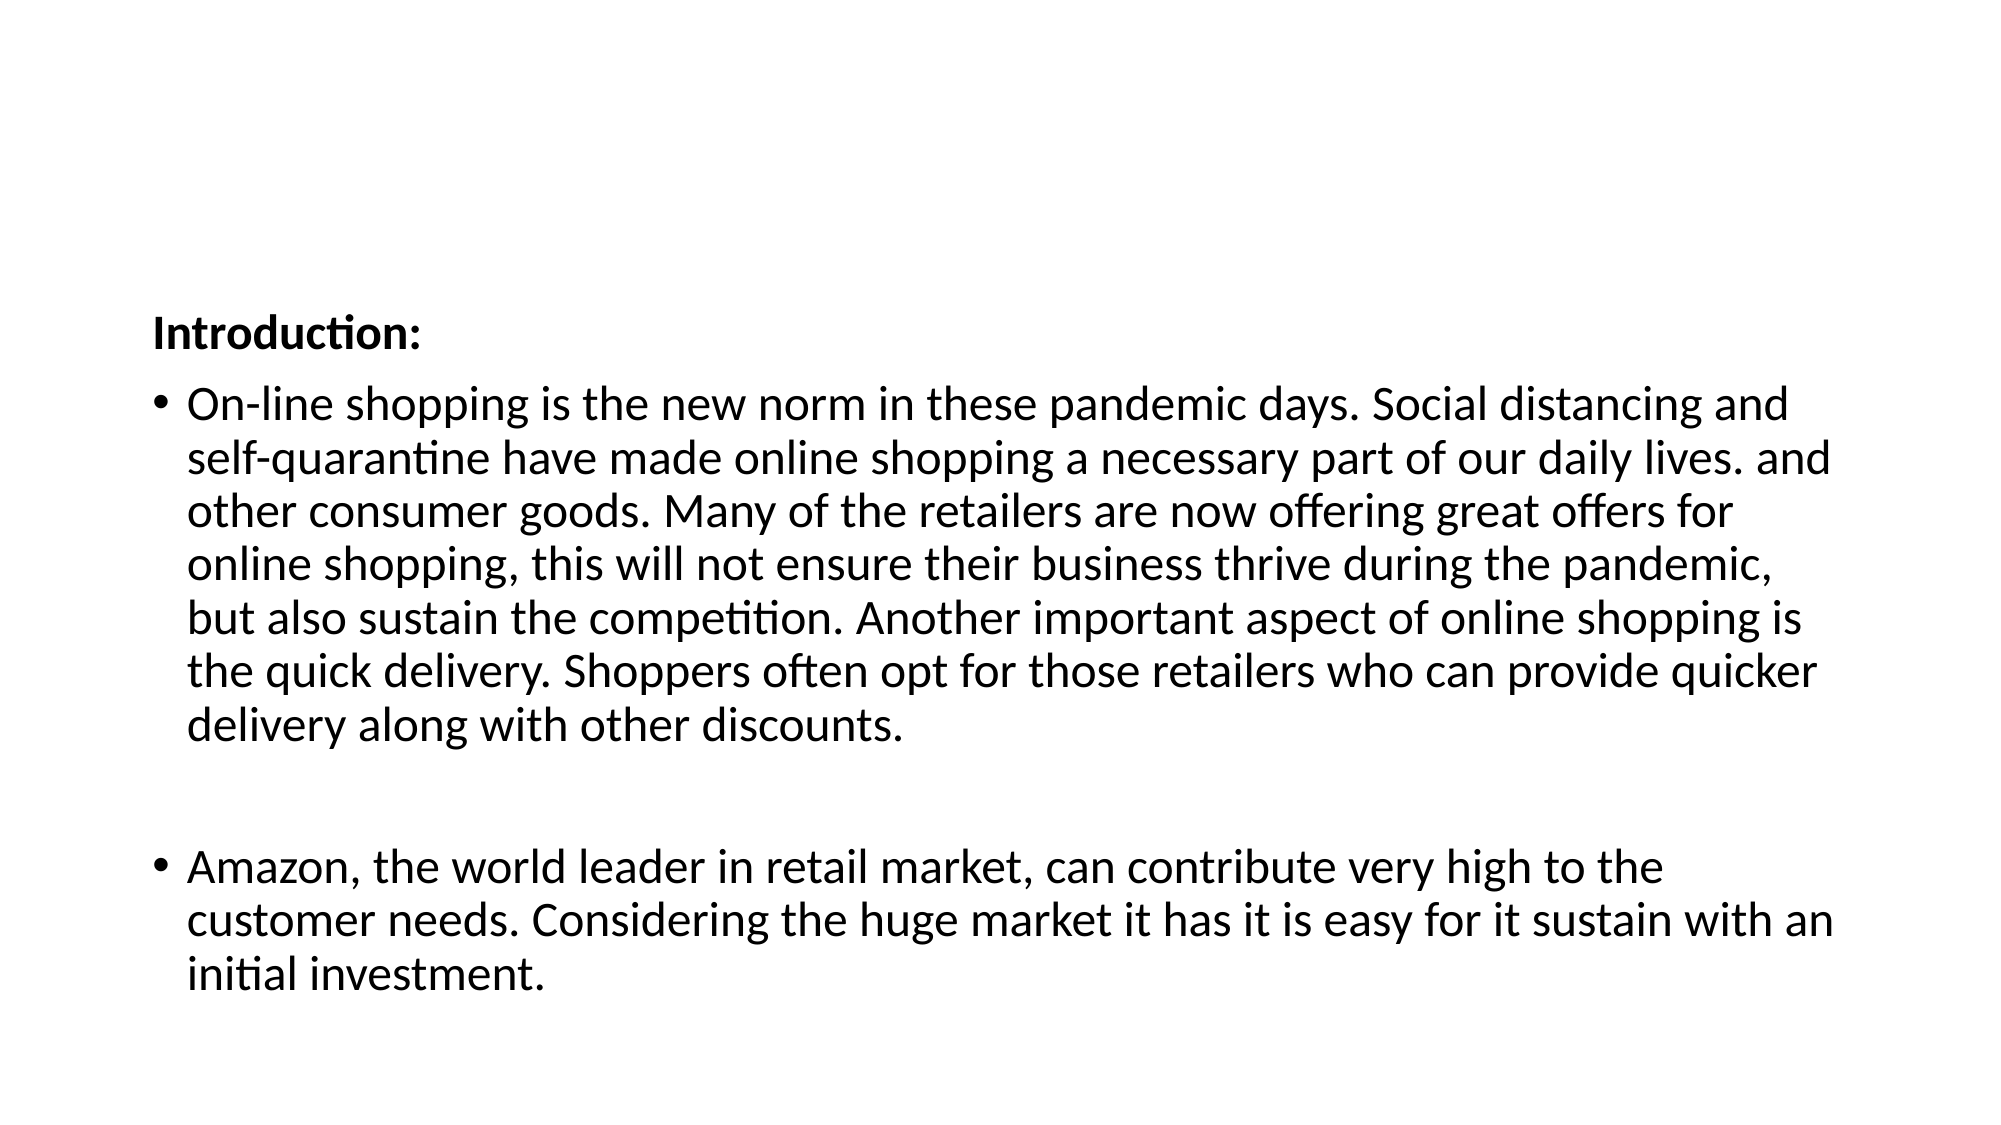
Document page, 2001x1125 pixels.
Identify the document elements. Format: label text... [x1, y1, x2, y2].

list Introduction: On-line shopping is the new norm in these pandemic days. Social distancing and self-quarantine have made online shopping a necessary part of our daily lives. and other consumer goods. Many of the retailers are now offering great offers for online shopping, this will not ensure their business thrive during the pandemic, but also sustain the competition. Another important aspect of online shopping is the quick delivery. Shoppers often opt for those retailers who can provide quicker delivery along with other discounts. Amazon, the world leader in retail market, can contribute very high to the customer needs. Considering the huge market it has it is easy for it sustain with an initial investment. [137, 299, 1863, 1014]
